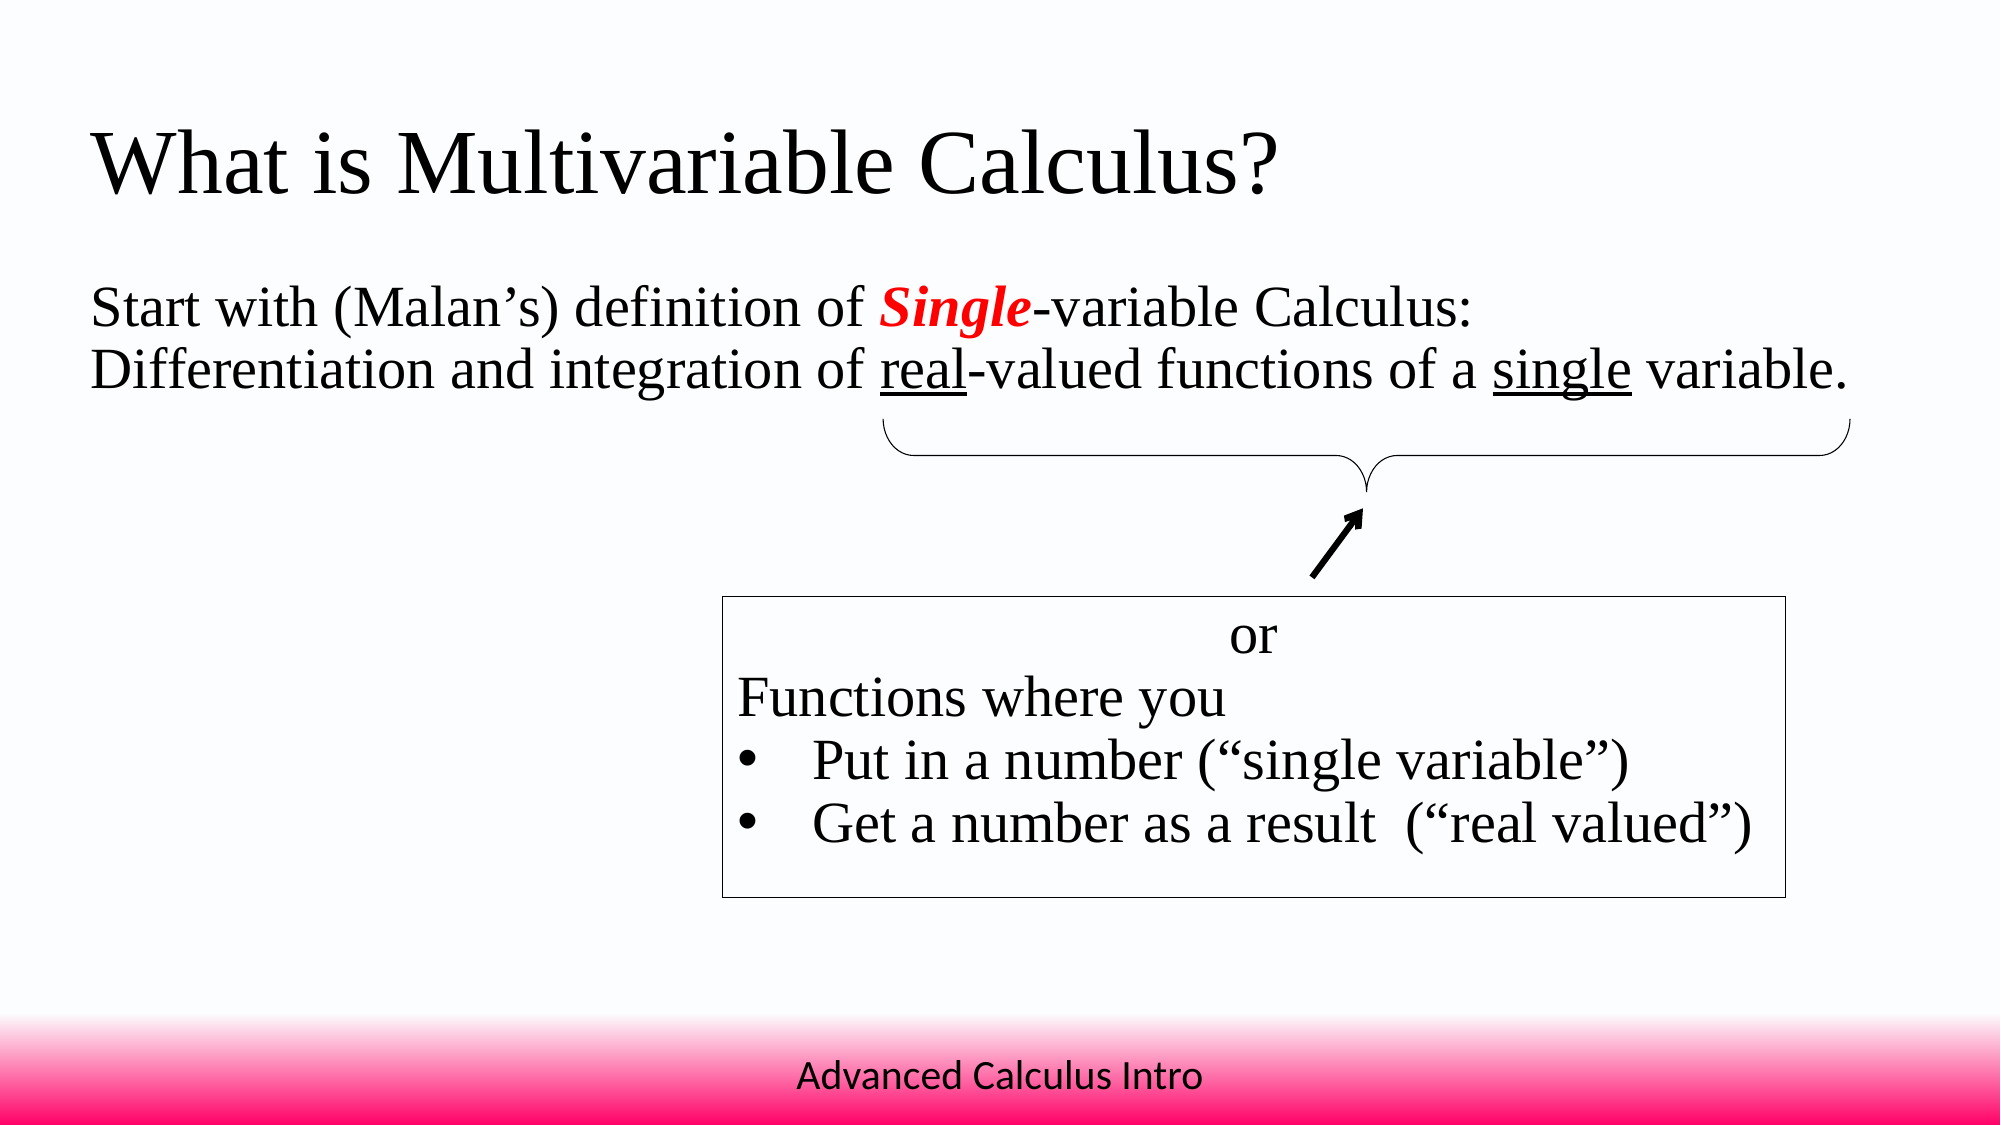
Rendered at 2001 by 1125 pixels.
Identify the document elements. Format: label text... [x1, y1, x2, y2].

footer Advanced Calculus Intro [662, 1042, 1338, 1103]
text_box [1311, 508, 1363, 578]
text_box What is Multivariable Calculus? Start with (Malan’s) definition of Single-variable Calculus: Differentiation and integration of real-valued functions of a single variable. [75, 106, 1917, 509]
text_box [882, 418, 1851, 493]
